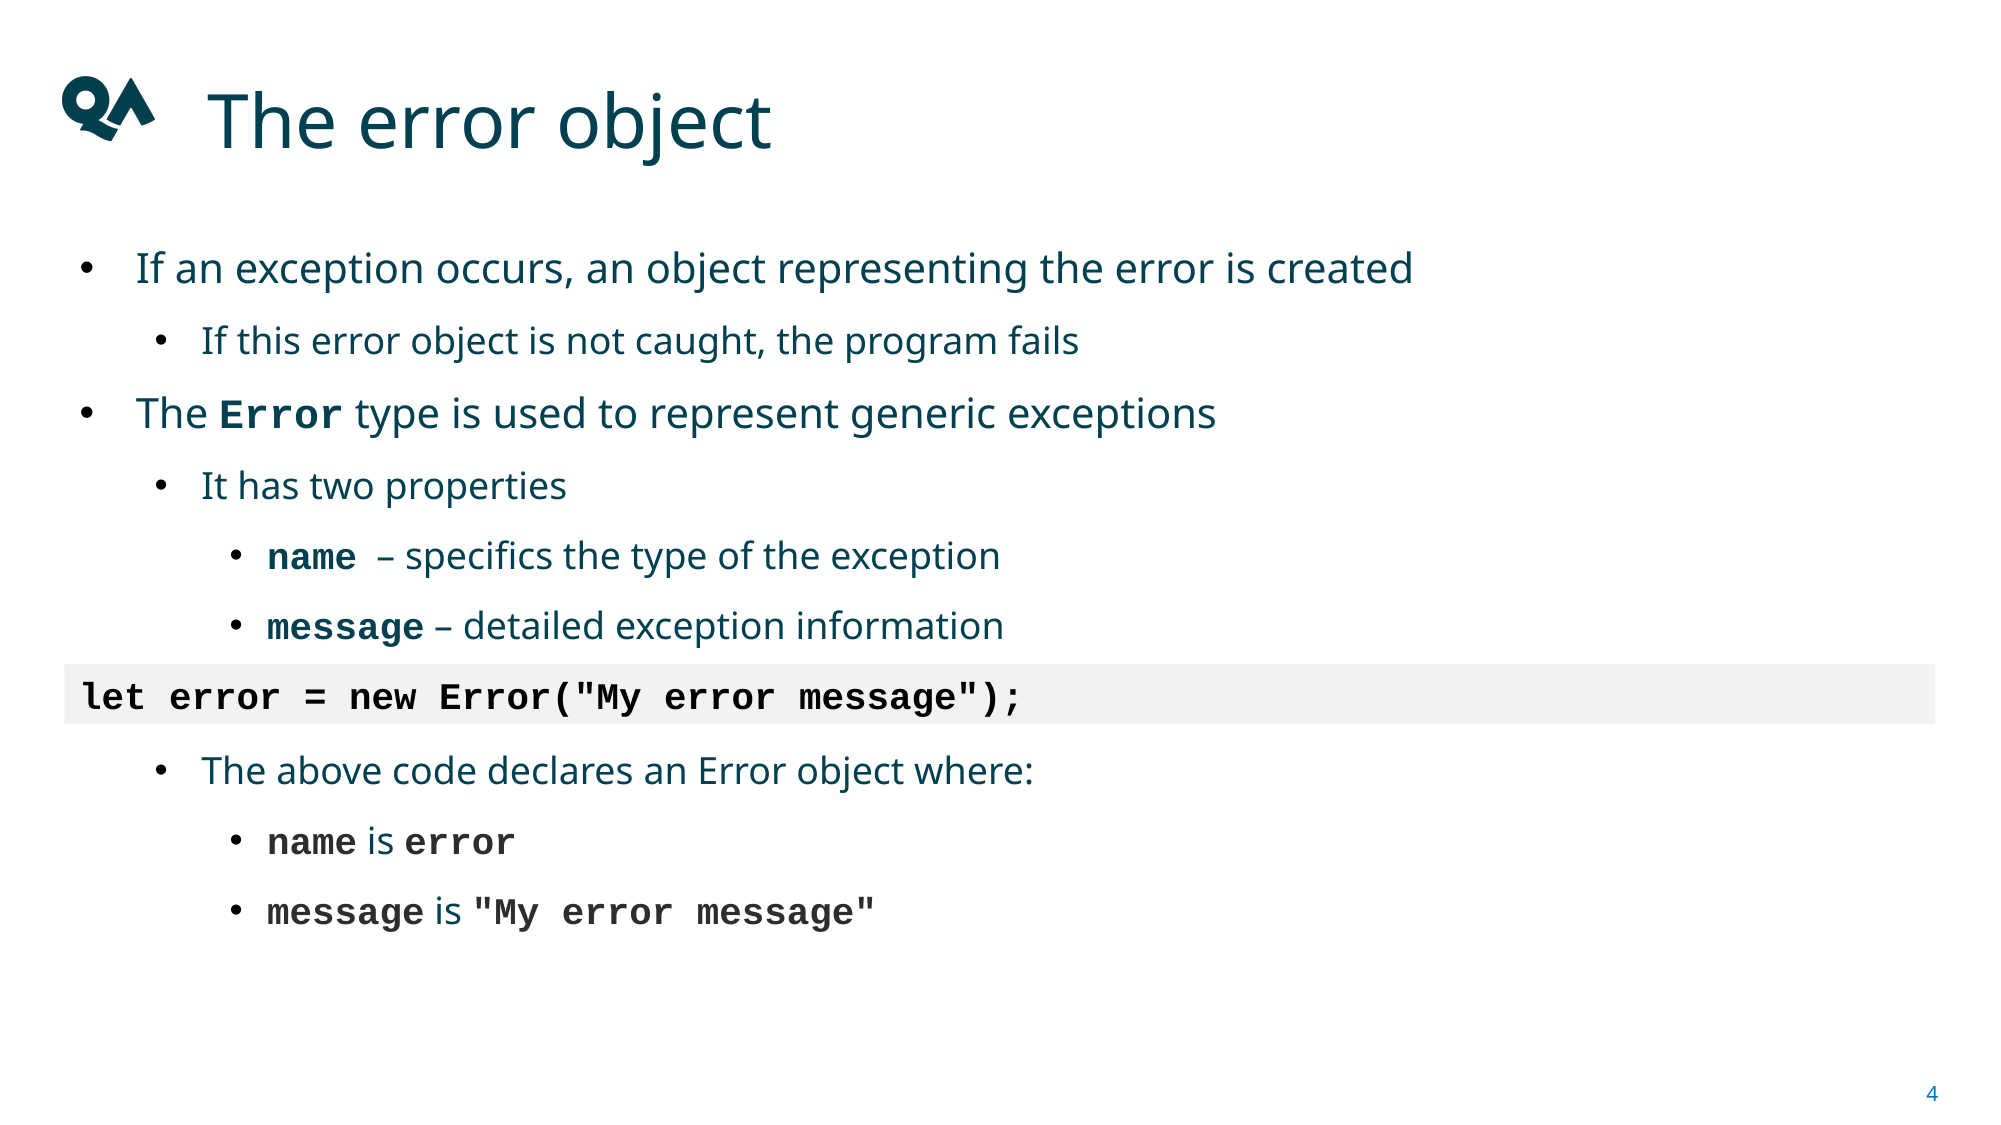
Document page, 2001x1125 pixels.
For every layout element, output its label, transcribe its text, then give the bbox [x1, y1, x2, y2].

list If an exception occurs, an object representing the error is created If this error object is not caught, the program fails The Error type is used to represent generic exceptions It has two properties name – specifics the type of the exception message – detailed exception information The above code declares an Error object where: name is error message is "My error message" [64, 725, 1936, 981]
text_box let error = new Error("My error message"); [64, 664, 1936, 725]
picture [44, 61, 173, 153]
title The error object [192, 32, 1744, 171]
list If an exception occurs, an object representing the error is created If this error object is not caught, the program fails The Error type is used to represent generic exceptions It has two properties name – specifics the type of the exception message – detailed exception information The above code declares an Error object where: name is error message is "My error message" [64, 234, 1936, 664]
